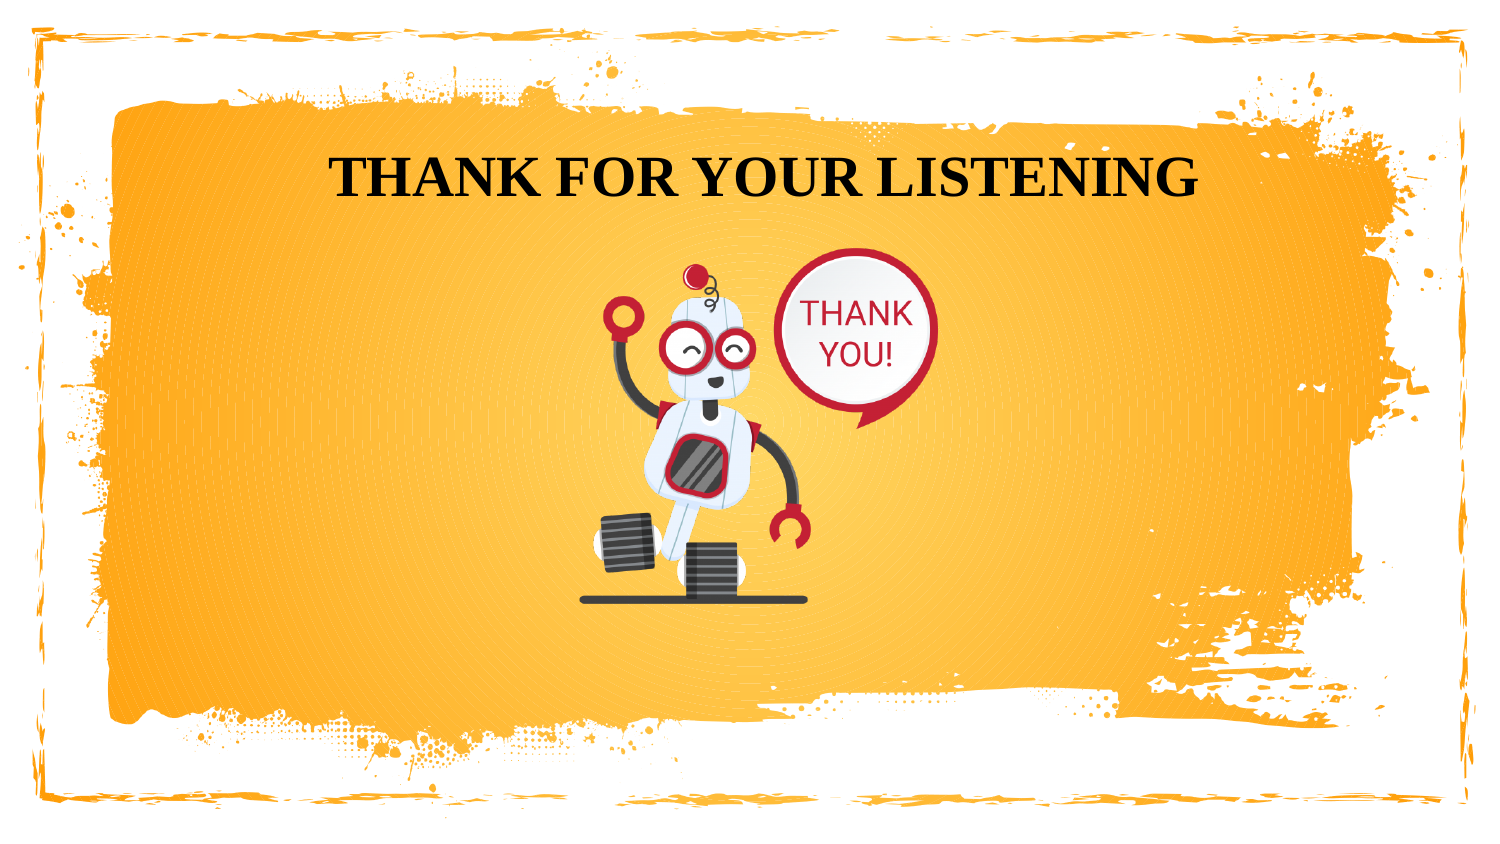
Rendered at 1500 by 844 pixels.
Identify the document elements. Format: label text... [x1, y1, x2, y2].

text_box THANK FOR YOUR LISTENING [313, 130, 1329, 216]
picture [0, 0, 1500, 844]
